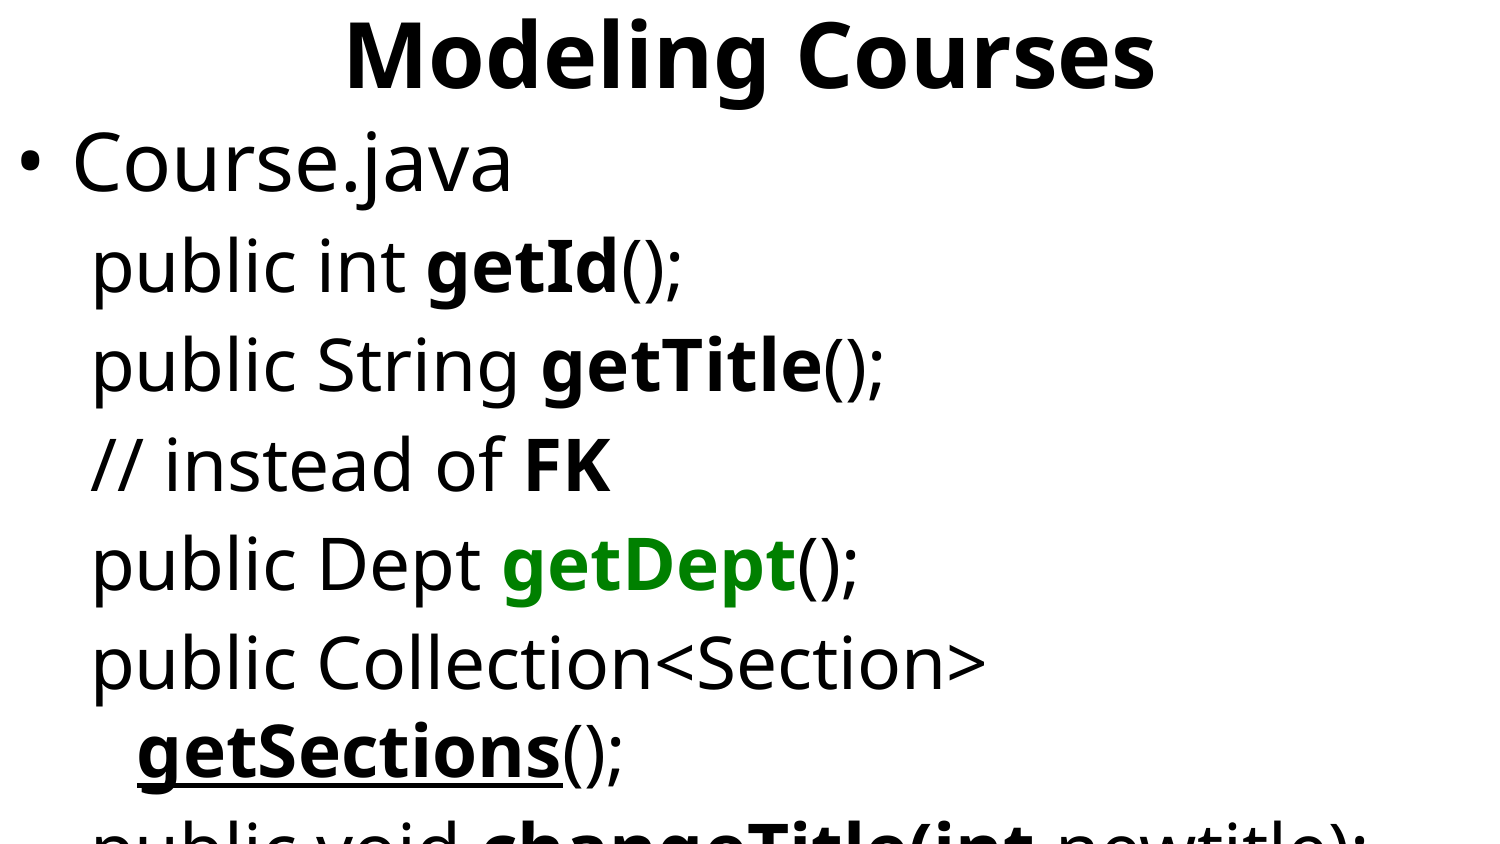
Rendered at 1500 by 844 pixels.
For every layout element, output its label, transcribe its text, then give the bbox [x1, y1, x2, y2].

title Modeling Courses [0, 0, 1500, 103]
list Course.java public int getId(); public String getTitle(); // instead of FK public Dept getDept(); public Collection<Section> getSections(); public void changeTitle(int newtitle); [0, 103, 1500, 844]
